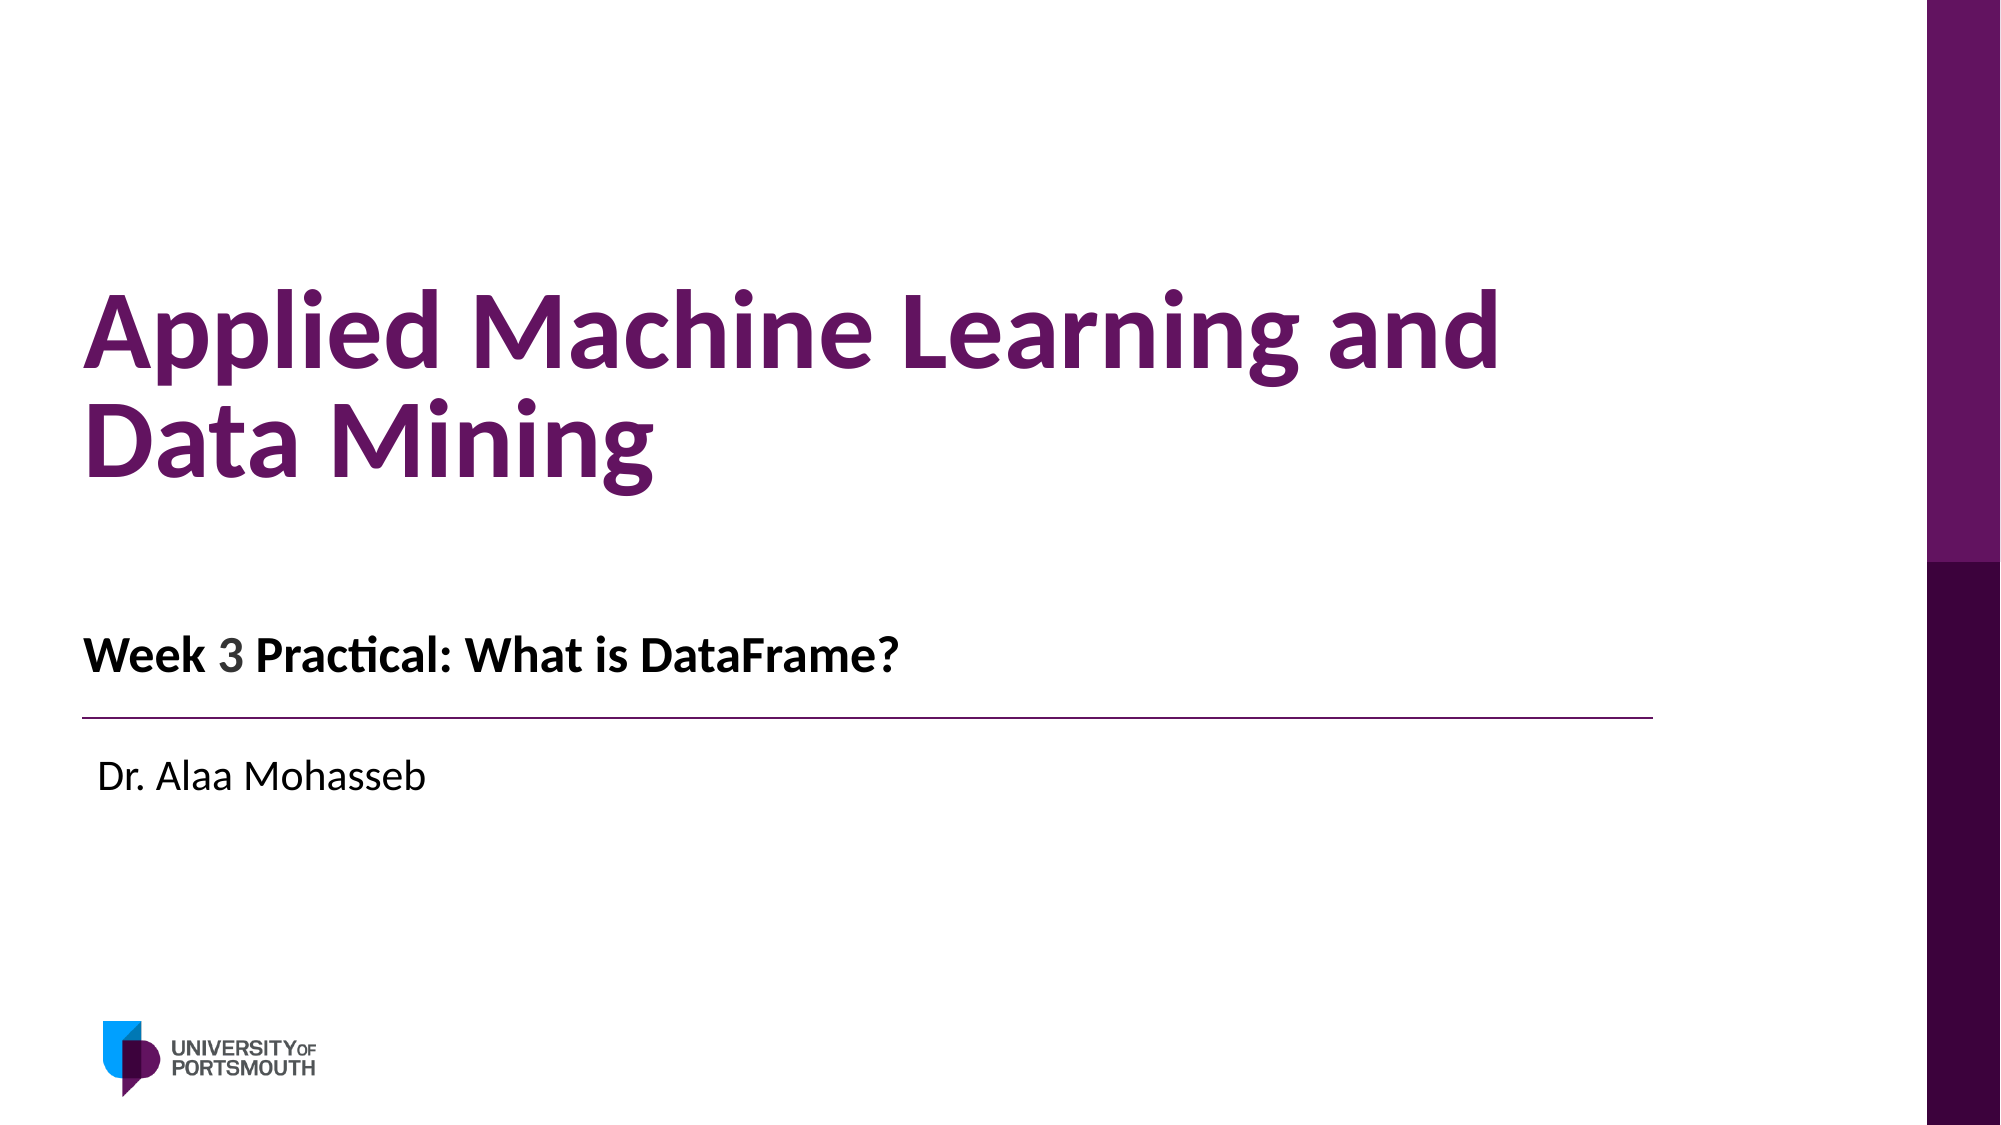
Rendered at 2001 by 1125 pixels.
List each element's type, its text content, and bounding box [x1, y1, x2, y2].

picture [103, 1021, 316, 1097]
list Dr. Alaa Mohasseb [82, 745, 536, 831]
title Applied Machine Learning and Data Mining [68, 273, 1764, 519]
subtitle Week 3 Practical: What is DataFrame? [68, 619, 1485, 705]
